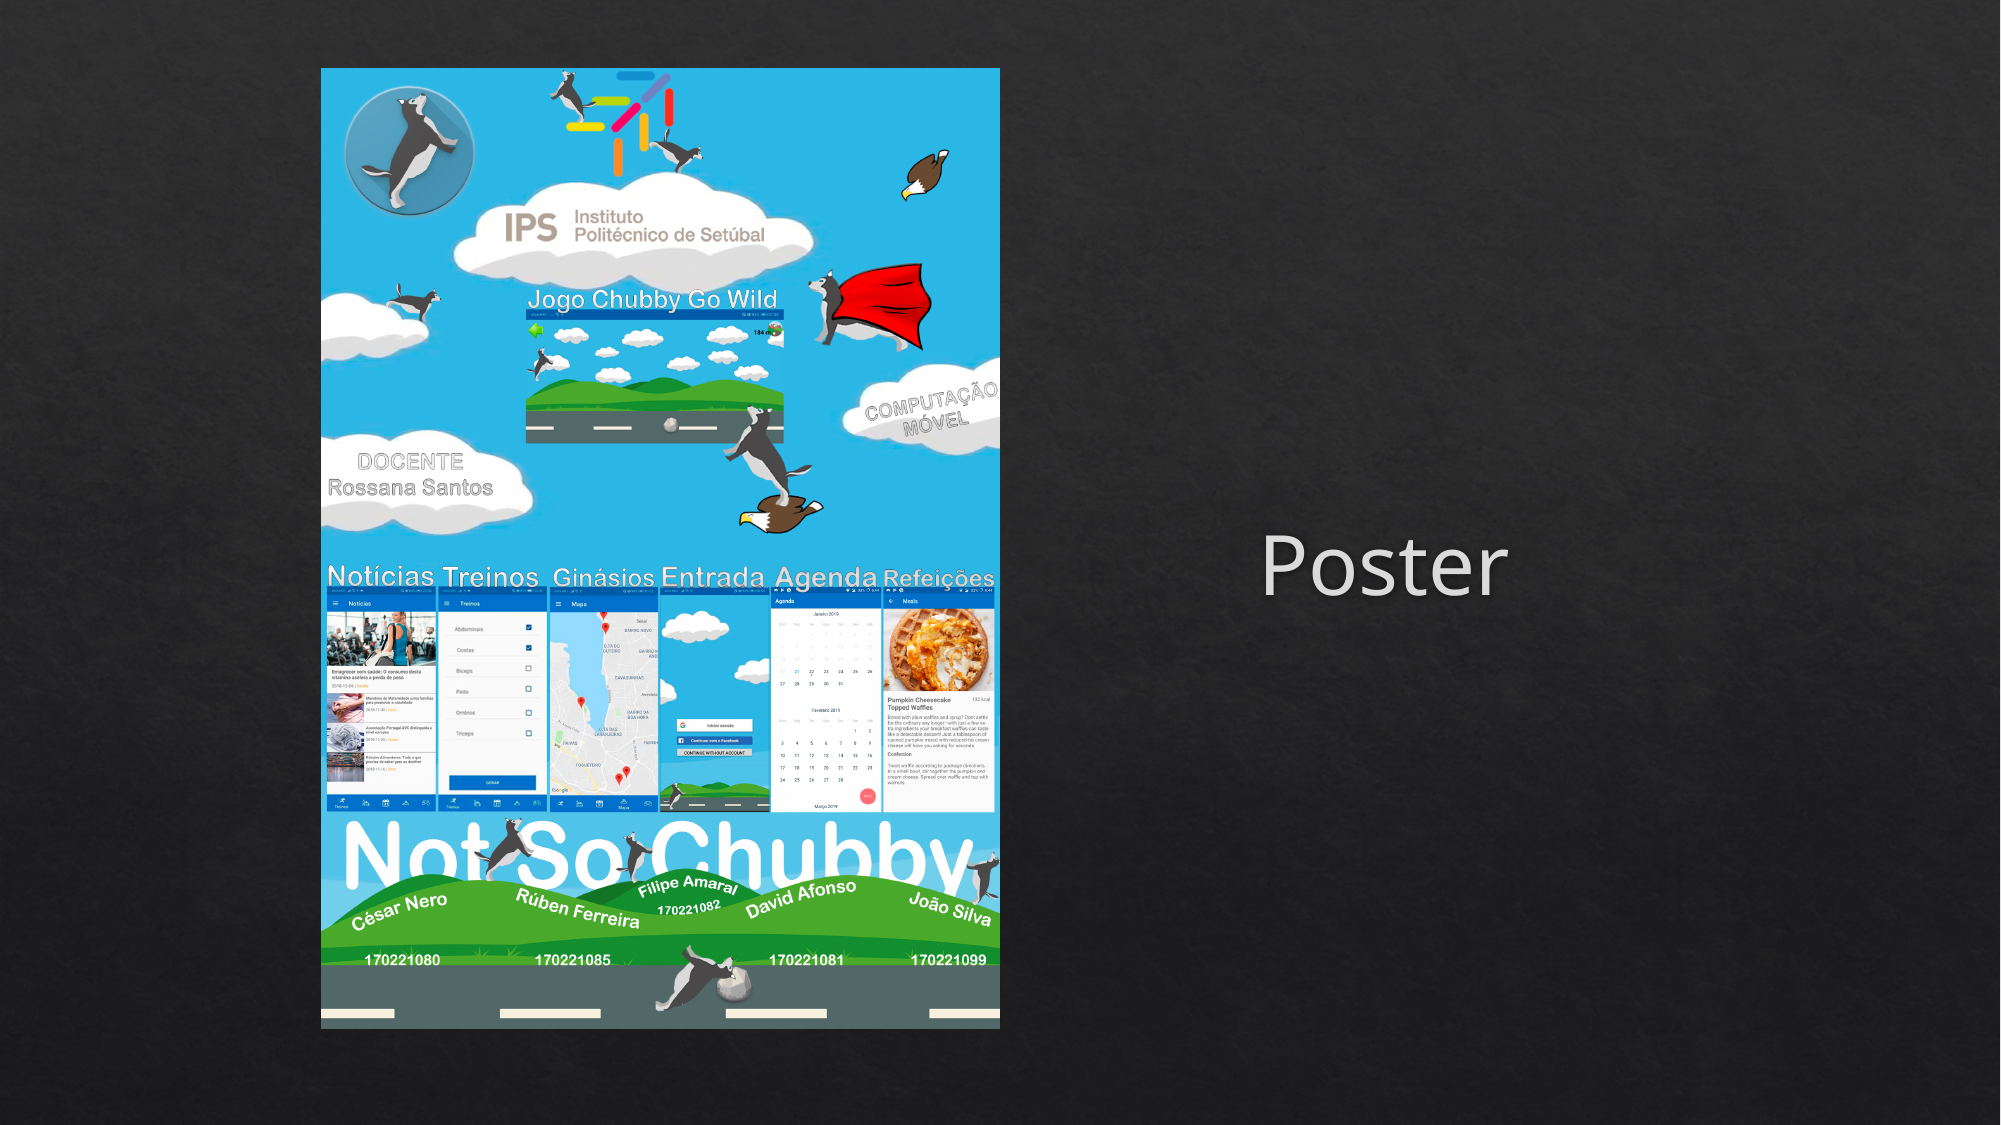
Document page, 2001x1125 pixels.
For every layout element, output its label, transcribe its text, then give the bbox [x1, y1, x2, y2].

picture [321, 68, 1001, 1029]
title Poster [1009, 482, 2000, 643]
